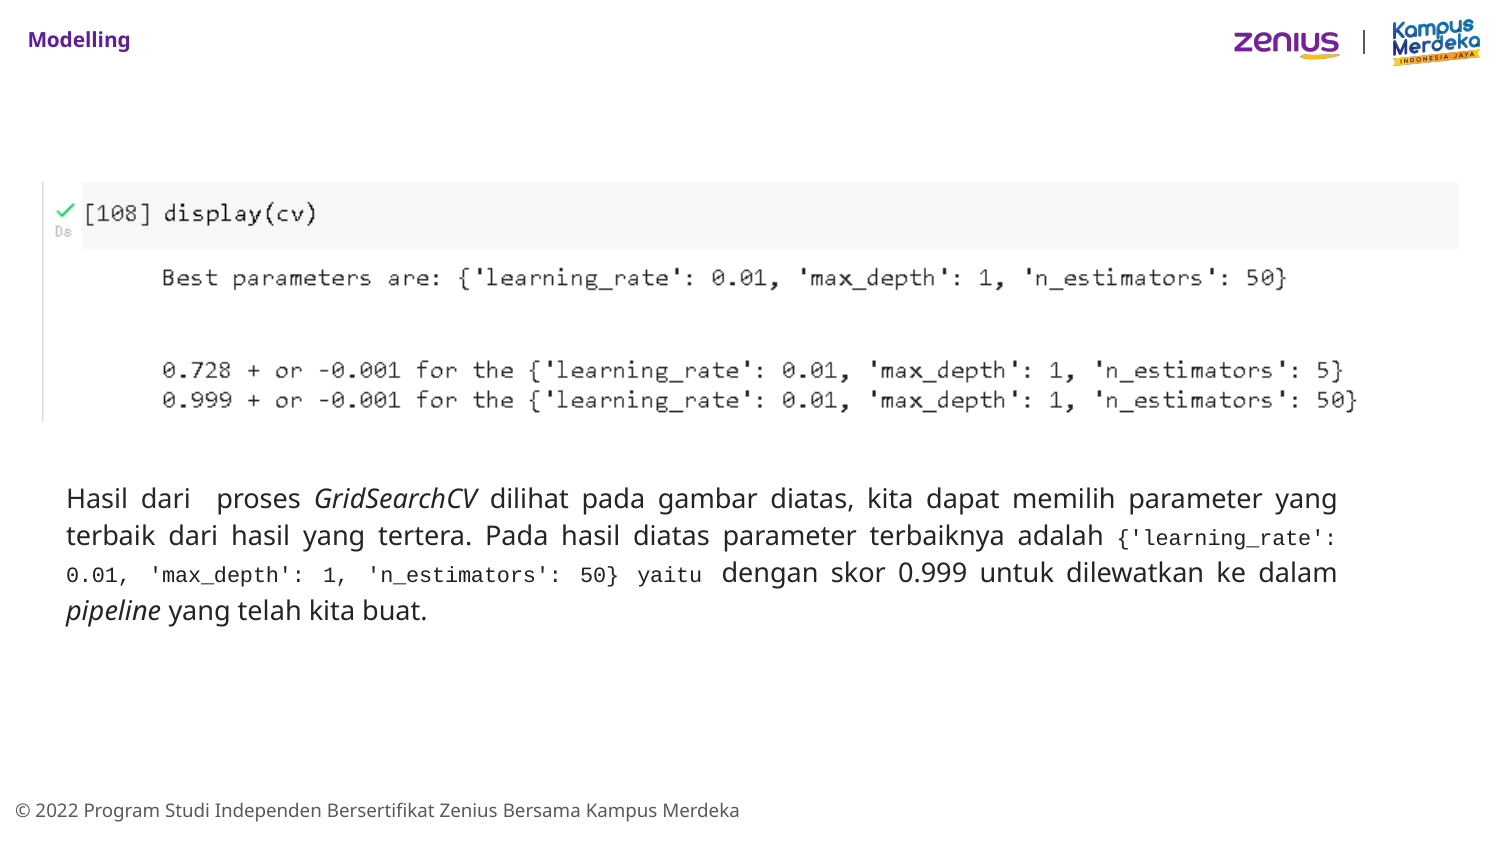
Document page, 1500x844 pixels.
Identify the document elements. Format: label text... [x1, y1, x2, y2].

list Hasil dari proses GridSearchCV dilihat pada gambar diatas, kita dapat memilih parameter yang terbaik dari hasil yang tertera. Pada hasil diatas parameter terbaiknya adalah {'learning_rate': 0.01, 'max_depth': 1, 'n_estimators': 50} yaitu dengan skor 0.999 untuk dilewatkan ke dalam pipeline yang telah kita buat. [51, 461, 1353, 725]
text_box © 2022 Program Studi Independen Bersertifikat Zenius Bersama Kampus Merdeka [0, 787, 1468, 833]
picture [42, 182, 1458, 423]
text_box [1230, 15, 1480, 69]
text_box Modelling [12, 14, 1011, 65]
